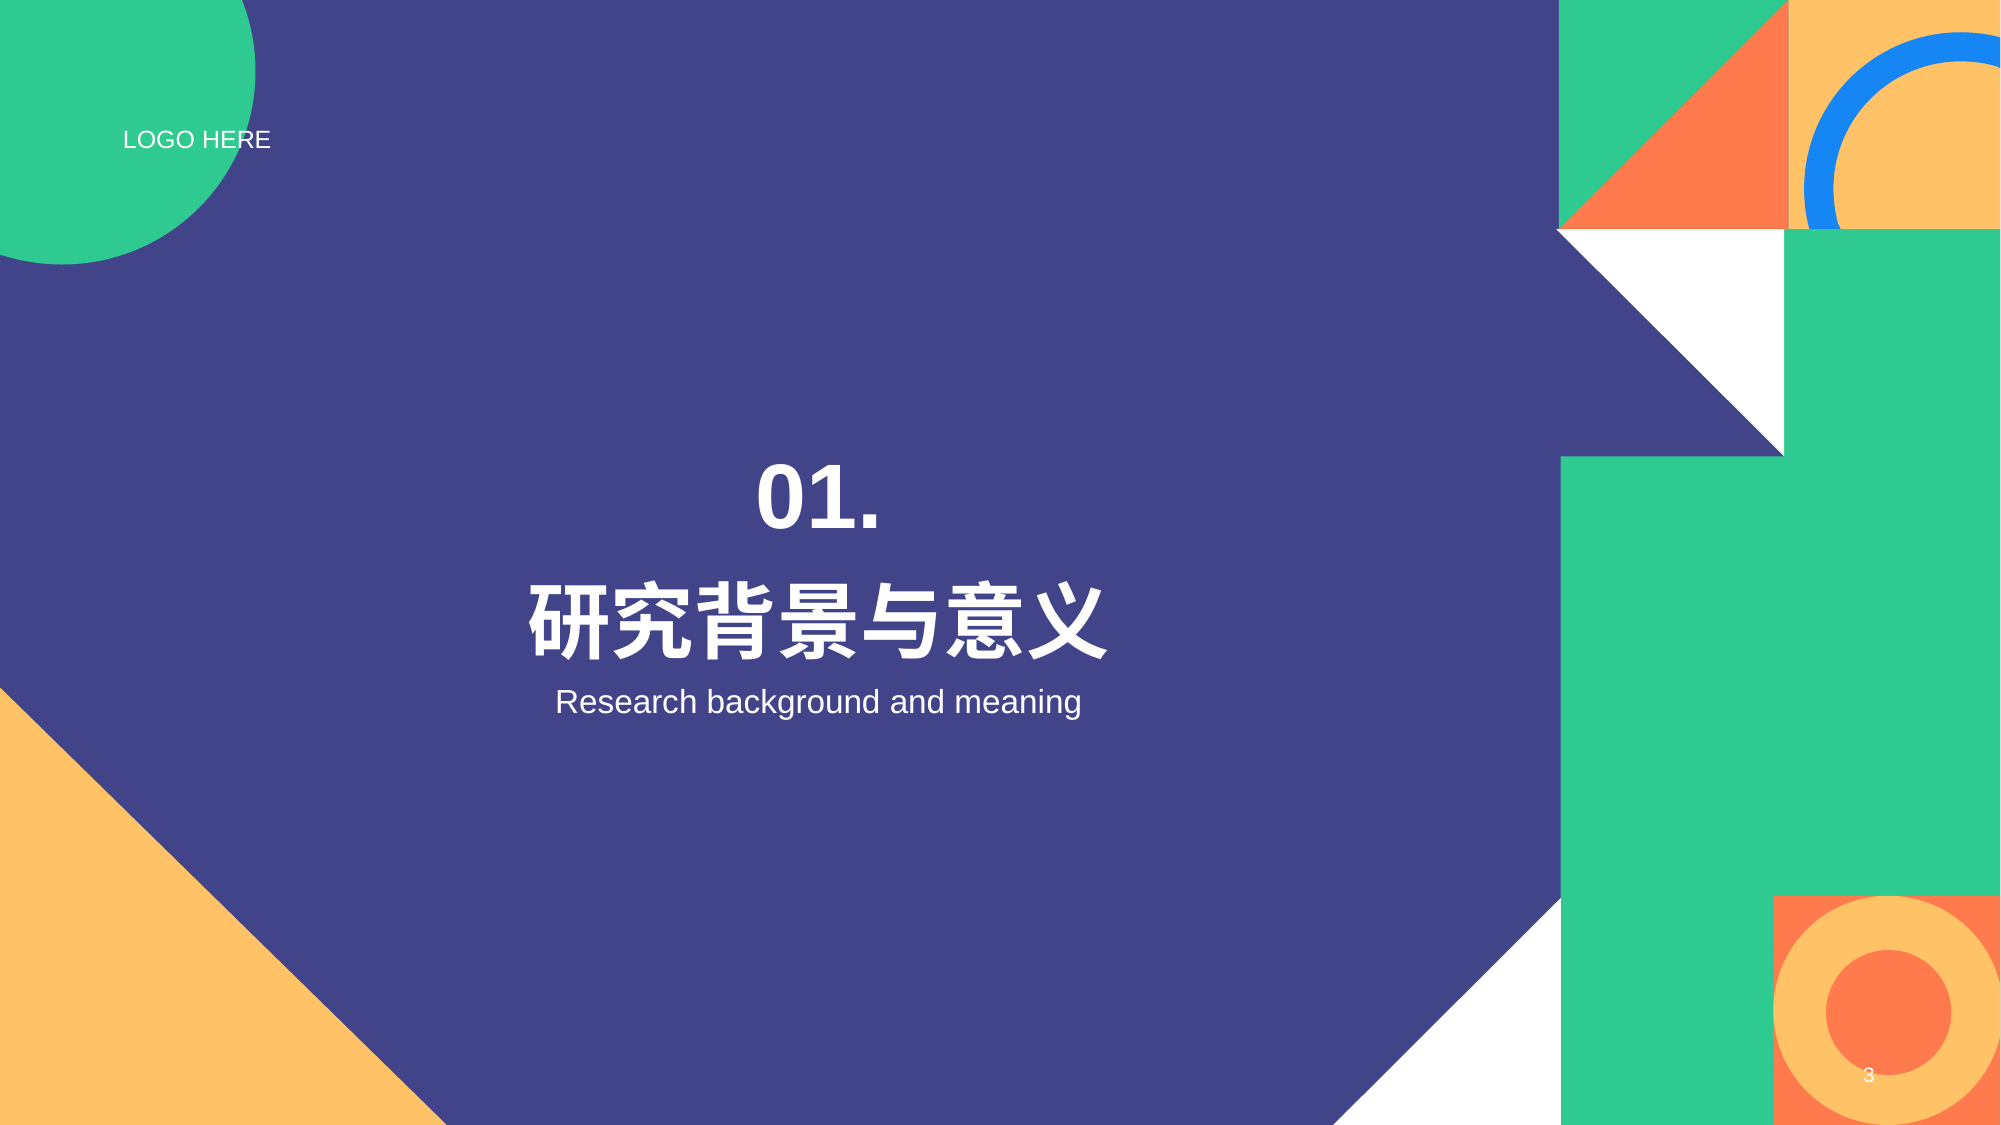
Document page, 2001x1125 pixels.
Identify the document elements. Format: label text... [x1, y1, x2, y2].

text_box 01. [348, 442, 1289, 557]
slide_number 3 [1452, 1056, 1890, 1092]
list Research background and meaning [348, 677, 1289, 730]
text_box LOGO HERE [108, 119, 292, 169]
title 研究背景与意义 [348, 571, 1289, 677]
